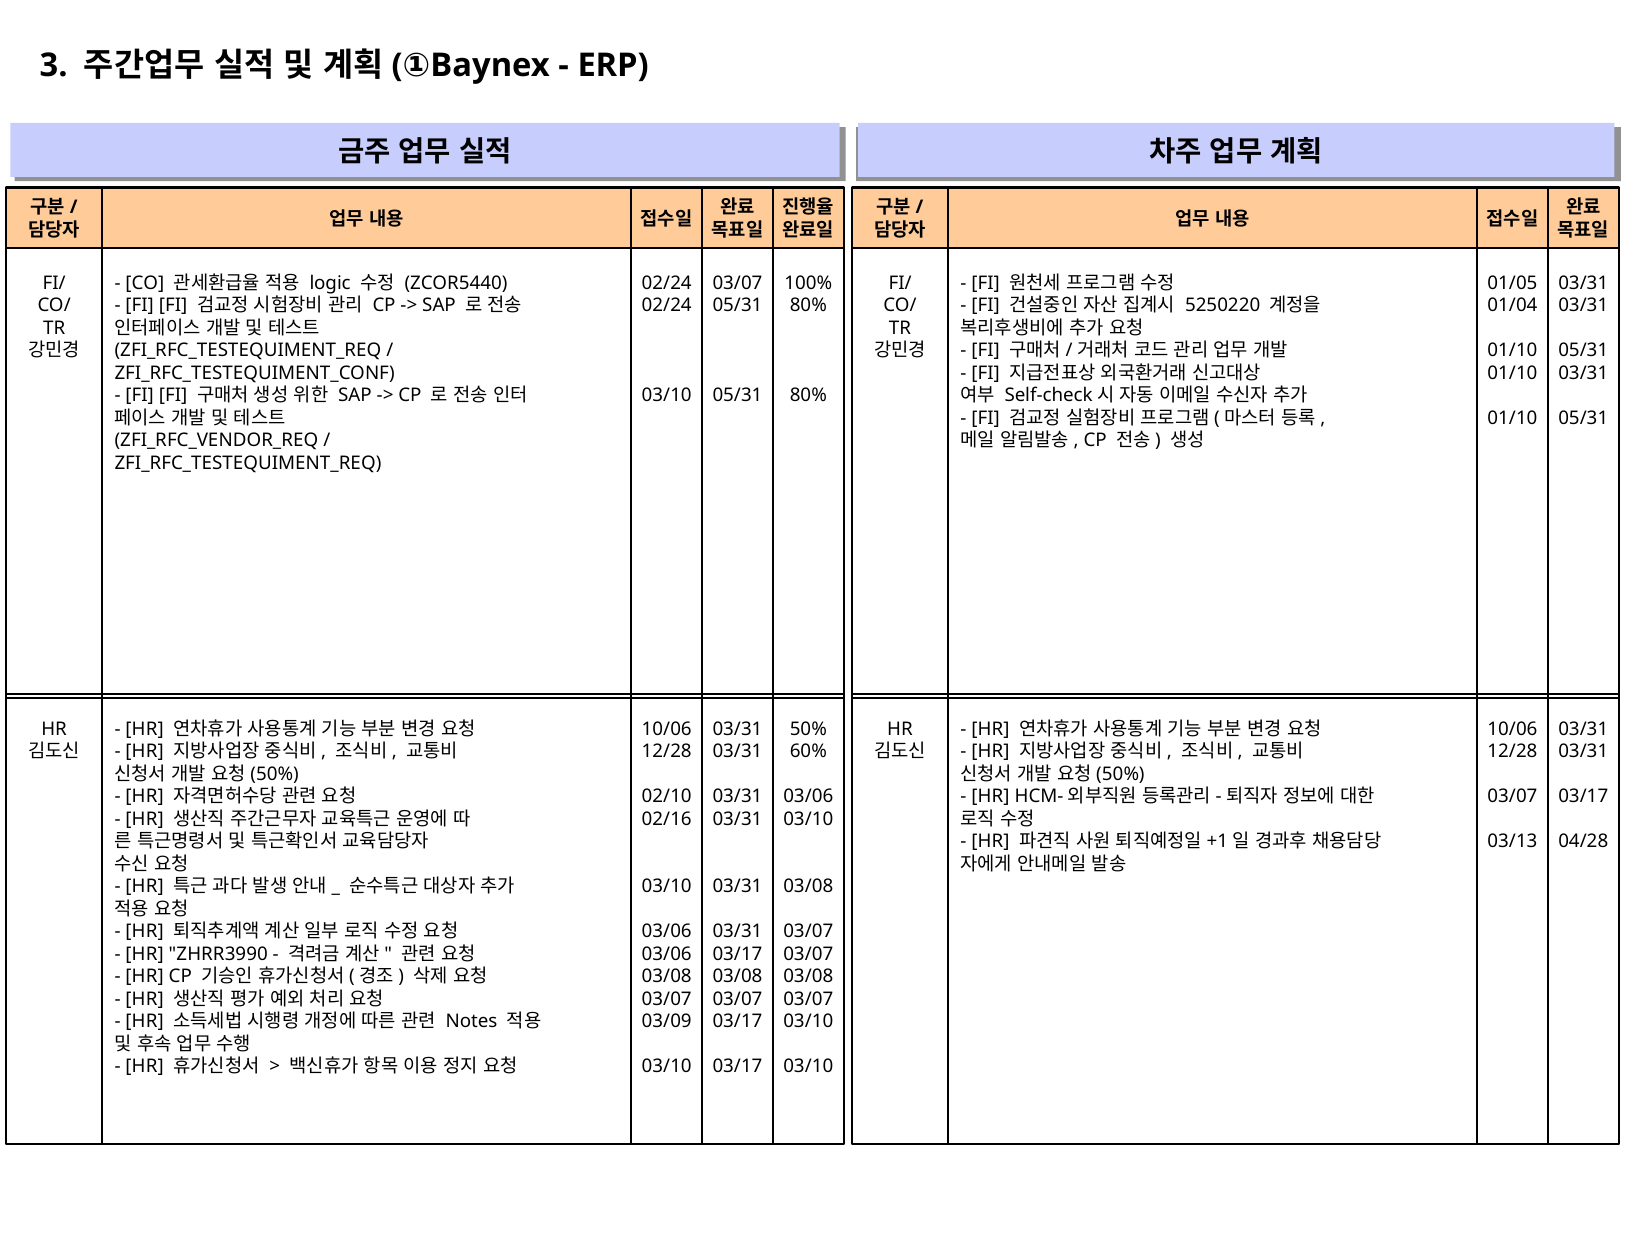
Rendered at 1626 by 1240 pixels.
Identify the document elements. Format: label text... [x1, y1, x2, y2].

text_box 3. 주간업무 실적 및 계획(①Baynex - ERP) [39, 43, 1019, 107]
text_box 50% 60% 03/06 03/10 03/08 03/07 03/07 03/08 03/07 03/10 03/10 [772, 693, 844, 1144]
text_box 업무 내용 [102, 187, 631, 247]
text_box 접수일 [1477, 187, 1547, 247]
text_box 02/24 02/24 03/10 [632, 247, 702, 693]
text_box " " [856, 127, 1621, 182]
text_box 완료 목표일 [1547, 187, 1619, 247]
text_box [947, 693, 1478, 1144]
text_box 업무 내용 [947, 187, 1477, 247]
text_box 03/31 03/31 05/31 03/31 05/31 [1548, 247, 1619, 693]
text_box 완료 목표일 [702, 187, 772, 247]
text_box [947, 247, 1478, 693]
text_box 접수일 [631, 187, 702, 247]
text_box 구분/ 담당자 [852, 187, 947, 247]
text_box 금주 업무 실적 [10, 122, 840, 177]
text_box 진행율 완료일 [772, 187, 844, 247]
text_box 10/06 12/28 03/07 03/13 [1478, 693, 1548, 1144]
text_box " " [14, 127, 846, 182]
text_box 03/31 03/31 03/17 04/28 [1548, 693, 1619, 1144]
text_box 01/05 01/04 01/10 01/10 01/10 [1478, 247, 1548, 693]
text_box 03/31 03/31 03/31 03/31 03/31 03/31 03/17 03/08 03/07 03/17 03/17 [702, 693, 772, 1144]
text_box HR 김도신 [6, 693, 102, 1144]
text_box [102, 693, 632, 1144]
text_box 차주 업무 계획 [858, 122, 1615, 177]
text_box 03/07 05/31 05/31 [702, 247, 772, 693]
text_box 10/06 12/28 02/10 02/16 03/10 03/06 03/06 03/08 03/07 03/09 03/10 [632, 693, 702, 1144]
text_box HR 김도신 [852, 693, 947, 1144]
text_box FI/ CO/ TR 강민경 [852, 247, 947, 693]
text_box 100% 80% 80% [772, 247, 844, 693]
text_box FI/ CO/ TR 강민경 [6, 247, 102, 693]
text_box 구분/ 담당자 [6, 187, 102, 247]
text_box [102, 247, 632, 693]
